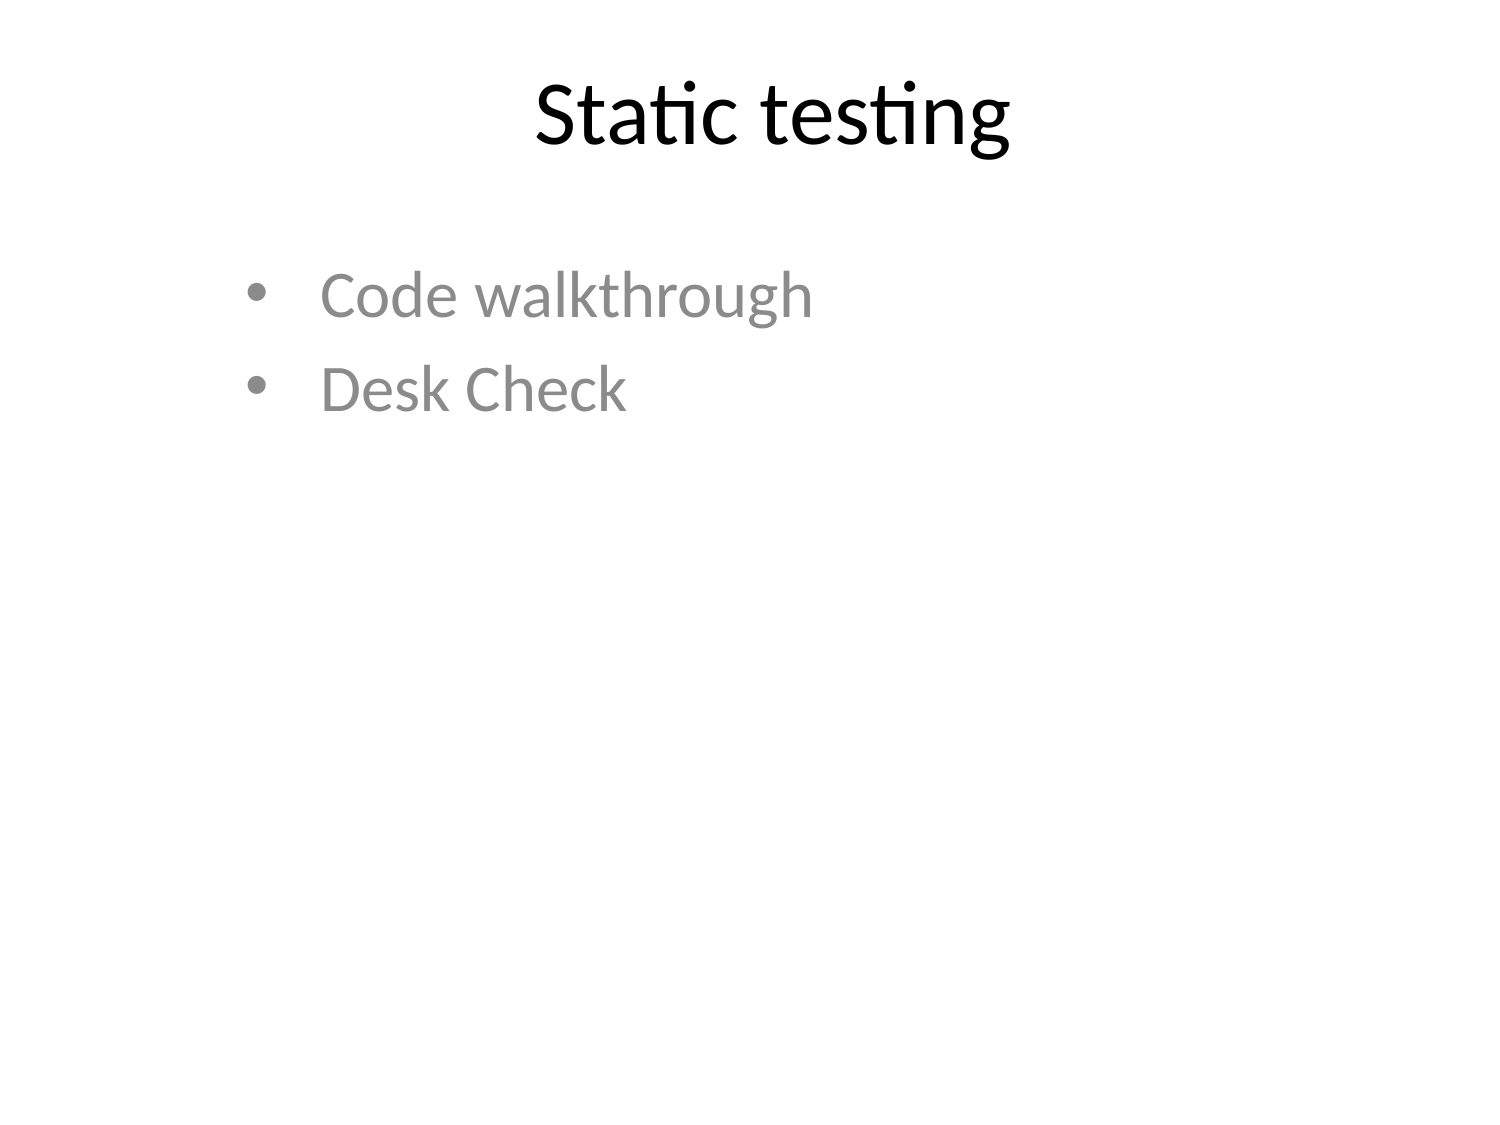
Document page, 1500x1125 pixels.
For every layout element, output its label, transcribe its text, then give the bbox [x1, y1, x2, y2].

title Static testing [135, 42, 1411, 284]
subtitle Code walkthrough Desk Check [230, 243, 1281, 606]
